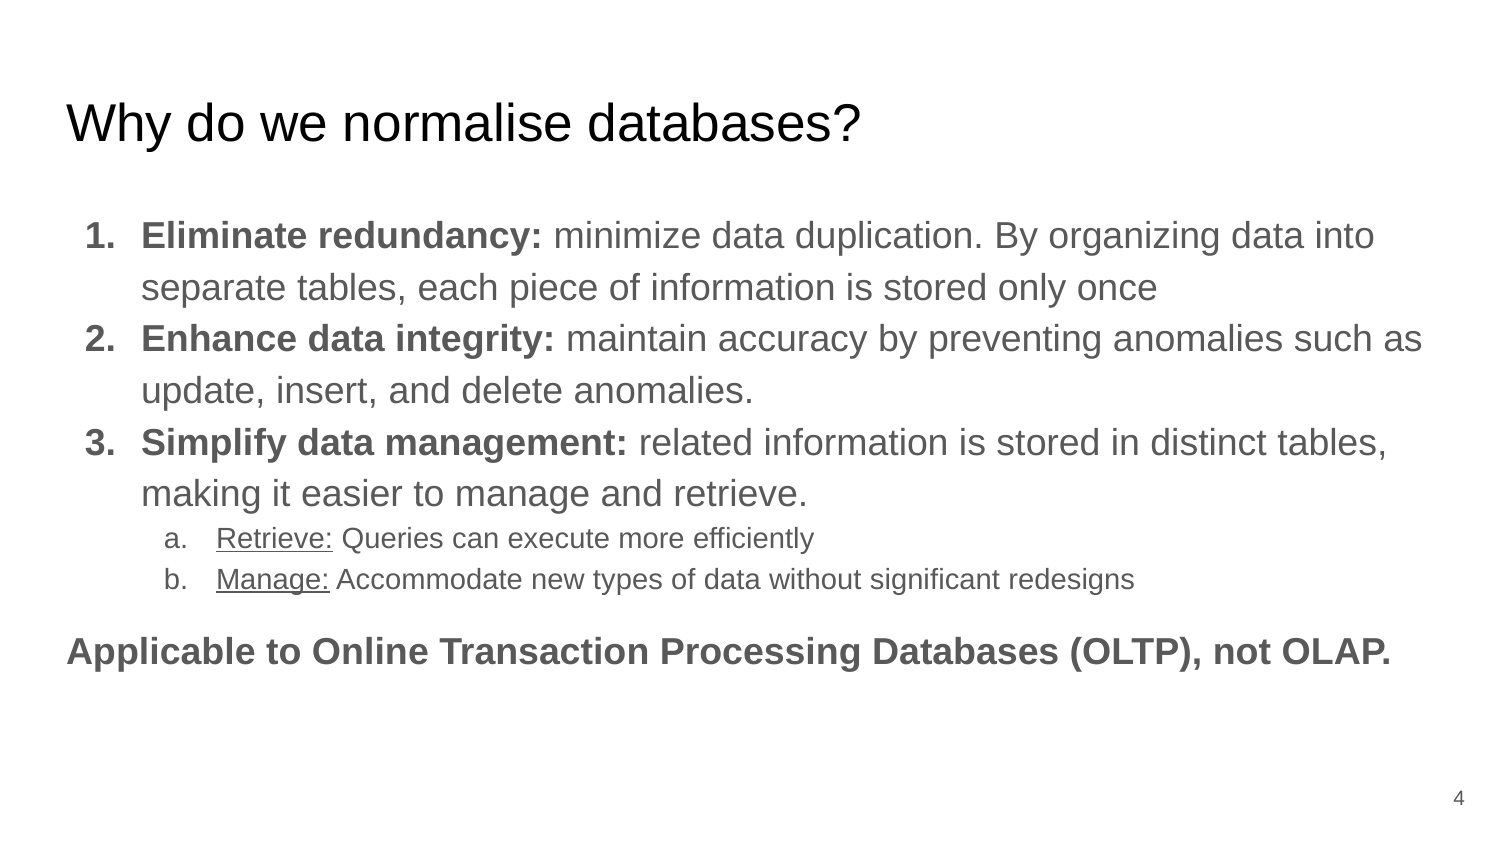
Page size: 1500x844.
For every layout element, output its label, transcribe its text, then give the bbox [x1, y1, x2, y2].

slide_number 4 [1389, 764, 1480, 830]
list Eliminate redundancy: minimize data duplication. By organizing data into separate tables, each piece of information is stored only once Enhance data integrity: maintain accuracy by preventing anomalies such as update, insert, and delete anomalies. Simplify data management: related information is stored in distinct tables, making it easier to manage and retrieve. Retrieve: Queries can execute more efficiently Manage: Accommodate new types of data without significant redesigns Applicable to Online Transaction Processing Databases (OLTP), not OLAP. [51, 189, 1449, 750]
title Why do we normalise databases? [51, 72, 1449, 167]
